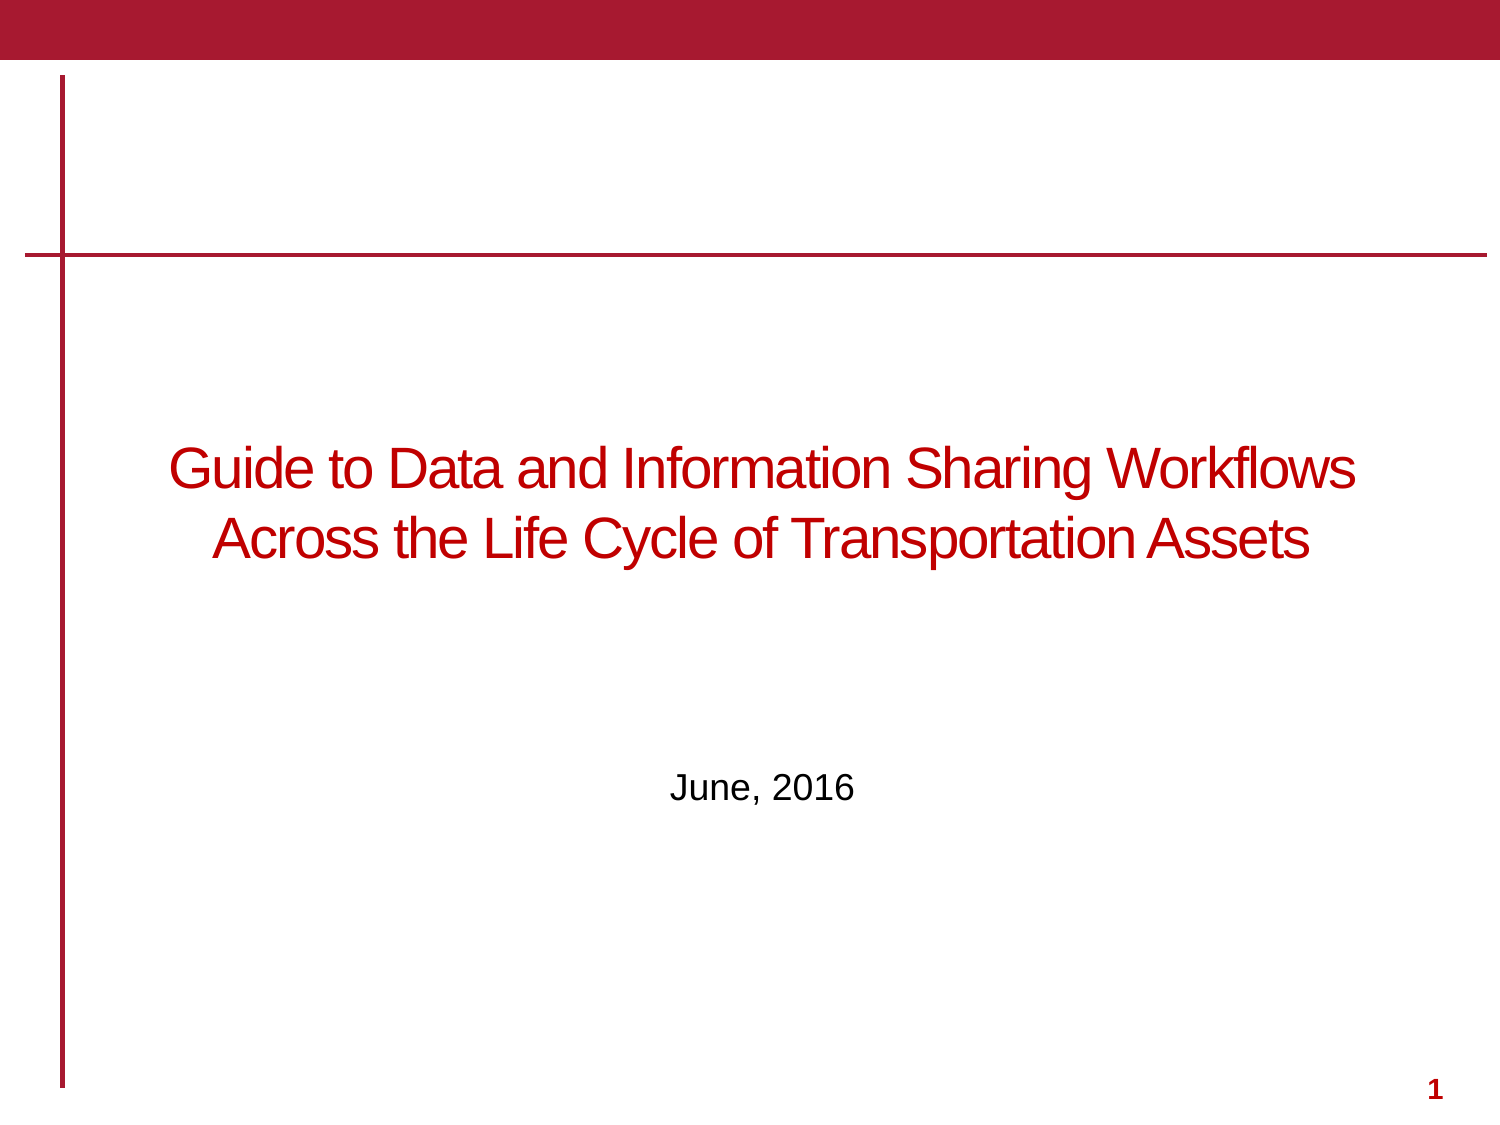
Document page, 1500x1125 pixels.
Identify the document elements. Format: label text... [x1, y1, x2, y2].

title Guide to Data and Information Sharing Workflows Across the Life Cycle of Transportation Assets [87, 337, 1438, 663]
slide_number 1 [1412, 1060, 1488, 1115]
text_box June, 2016 [193, 755, 1332, 861]
